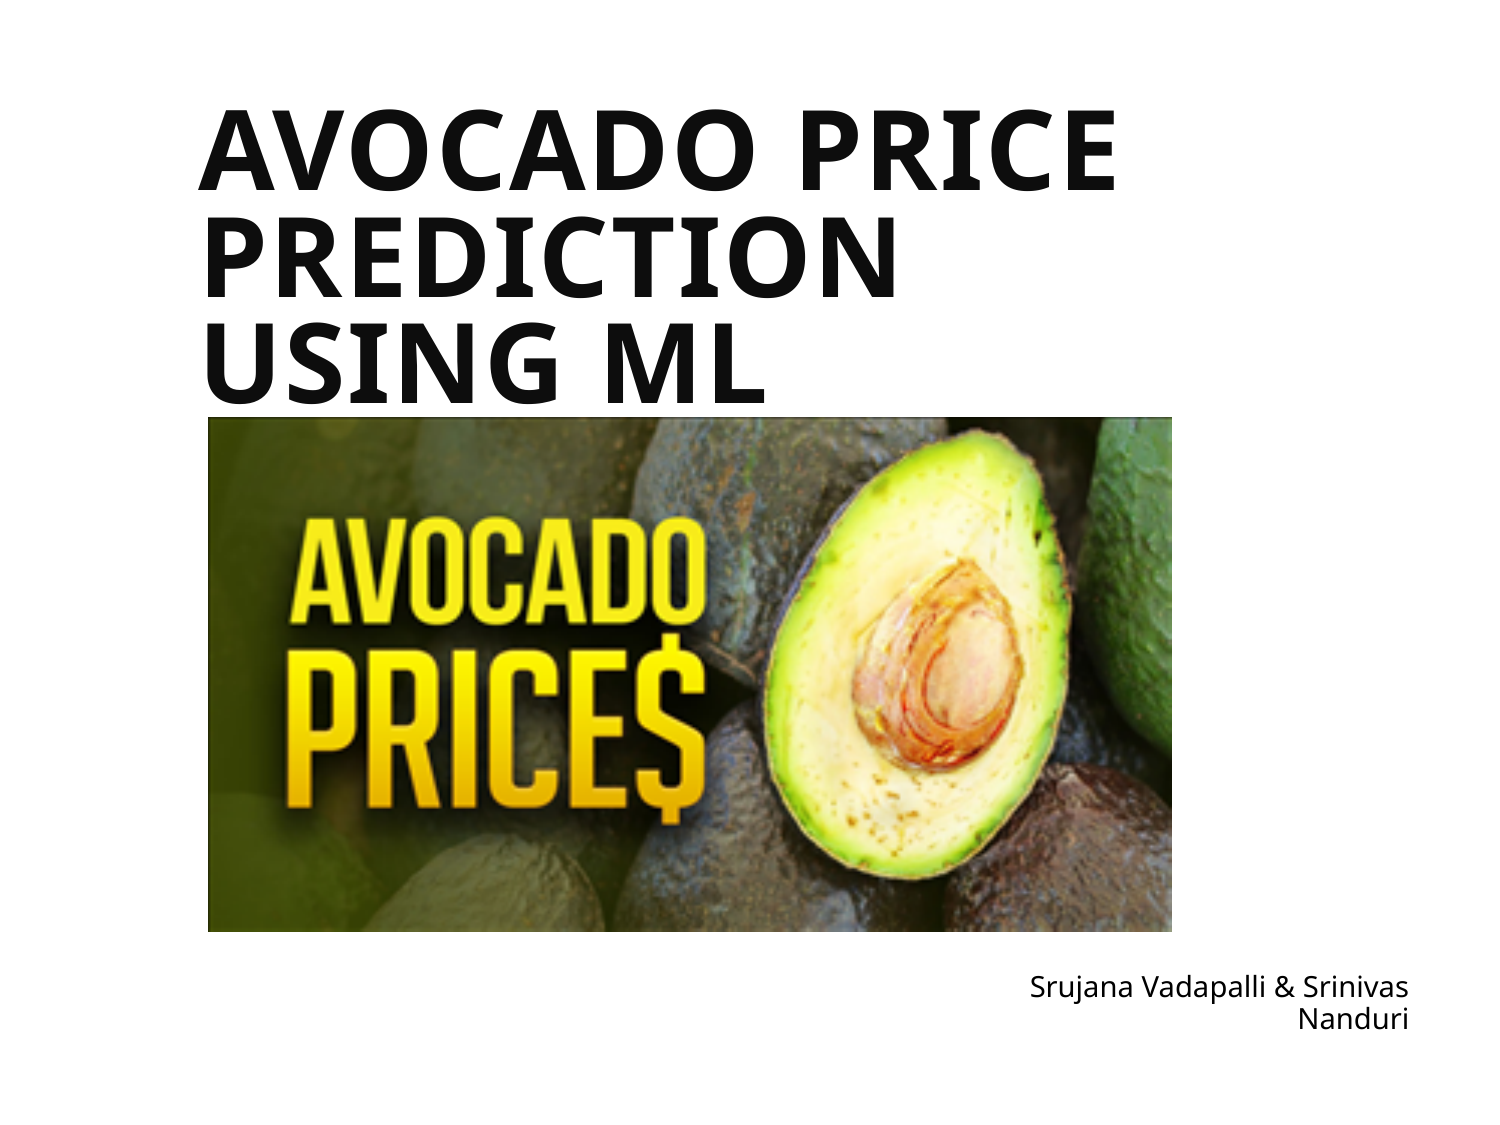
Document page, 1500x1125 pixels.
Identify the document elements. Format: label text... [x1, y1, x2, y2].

subtitle Srujana Vadapalli & Srinivas Nanduri [919, 965, 1425, 1125]
title Avocado Price prediction USING ML [183, 95, 1219, 433]
picture [207, 417, 1173, 932]
